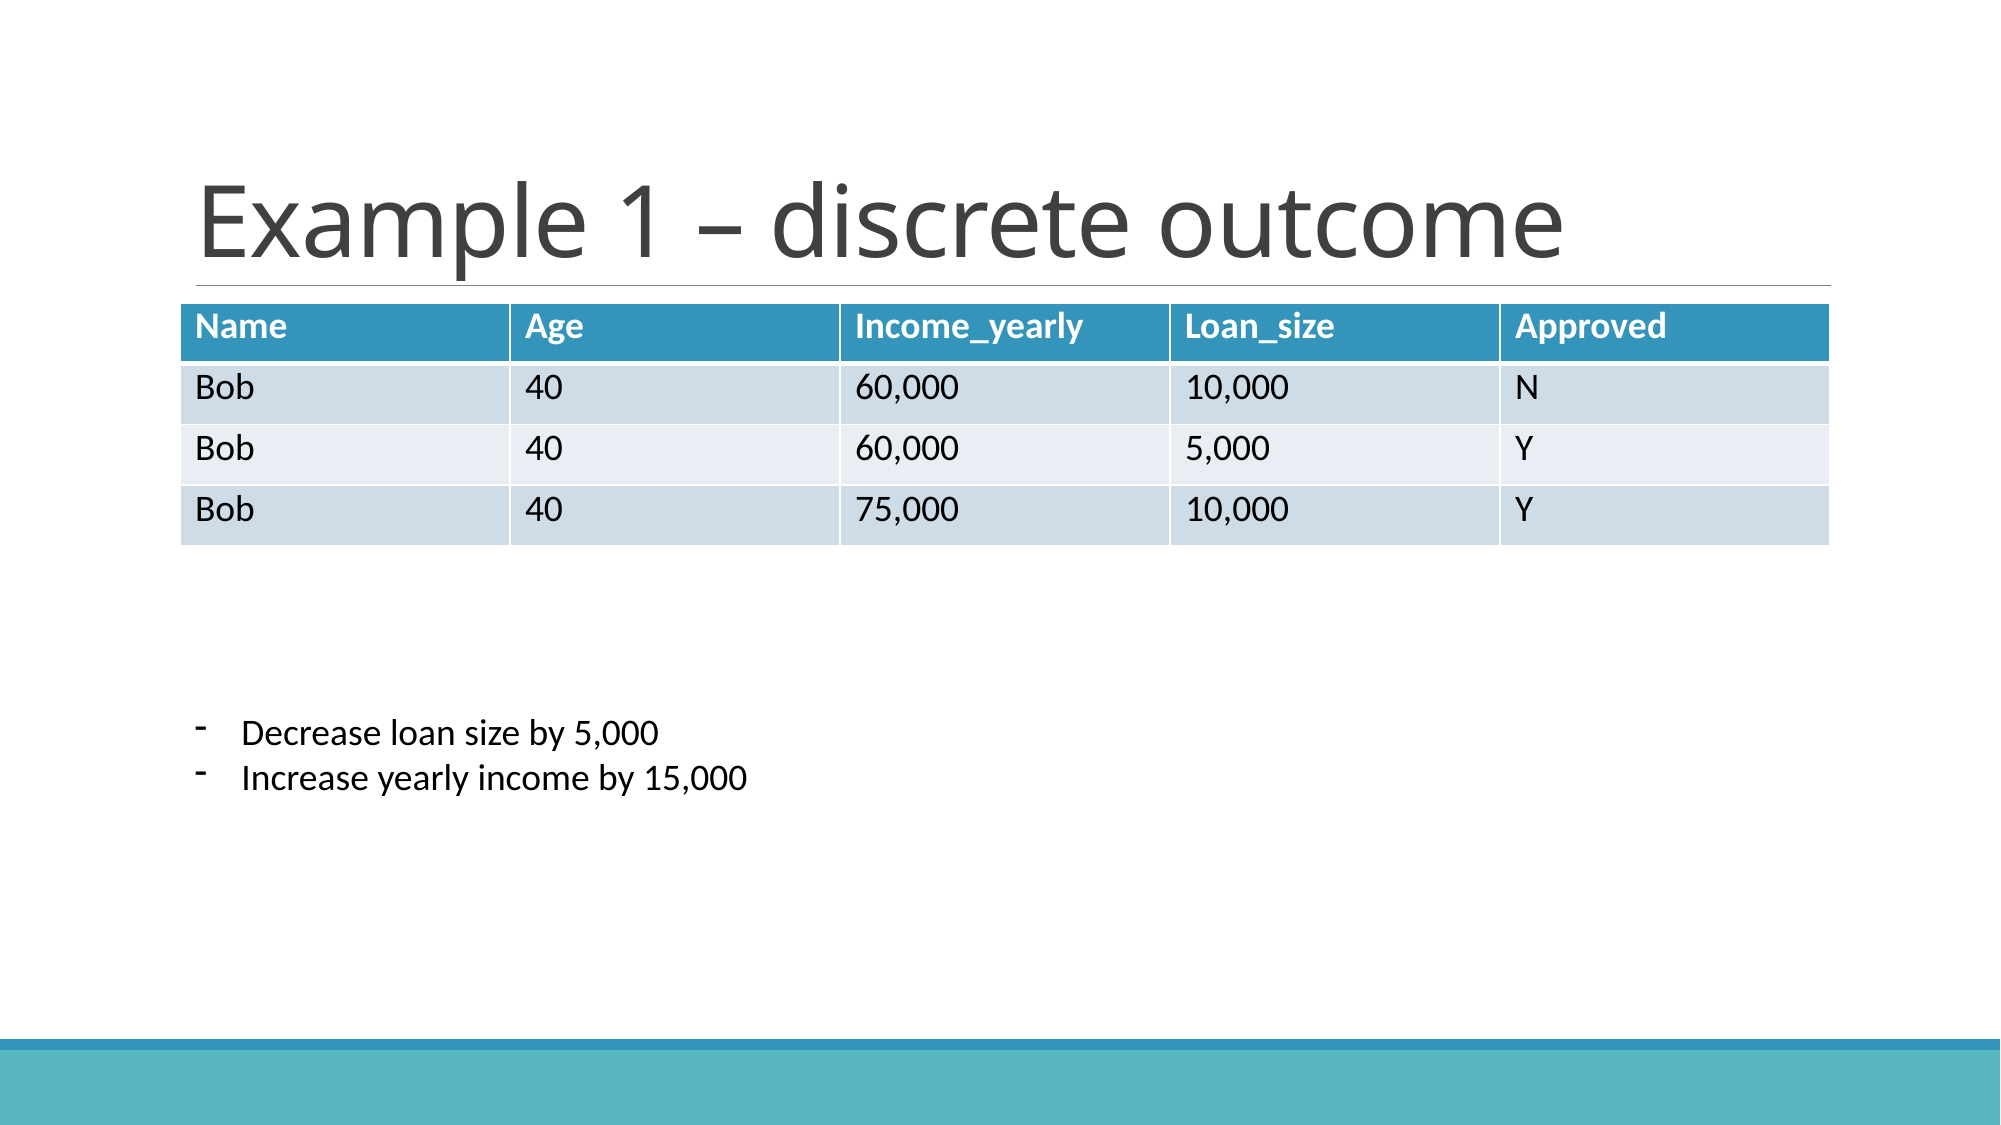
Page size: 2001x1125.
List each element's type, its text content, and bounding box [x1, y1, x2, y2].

table_cell 40 [511, 366, 839, 424]
table_cell Bob [181, 366, 509, 424]
table_header Age [511, 304, 839, 361]
table_cell Bob [181, 425, 509, 484]
title Example 1 – discrete outcome [180, 47, 1830, 285]
text_box Decrease loan size by 5,000 Increase yearly income by 15,000 [179, 700, 1830, 806]
table_cell Y [1501, 425, 1829, 484]
table_cell 40 [511, 425, 839, 484]
table_header Approved [1501, 304, 1829, 361]
table_cell 75,000 [841, 486, 1169, 545]
table_cell 10,000 [1171, 486, 1499, 545]
table_cell 60,000 [841, 366, 1169, 424]
table_cell Bob [181, 486, 509, 545]
table_cell 40 [511, 486, 839, 545]
table_cell 10,000 [1171, 366, 1499, 424]
table_cell Y [1501, 486, 1829, 545]
table_cell 60,000 [841, 425, 1169, 484]
table_header Name [181, 304, 509, 361]
table_cell N [1501, 366, 1829, 424]
table_header Income_yearly [841, 304, 1169, 361]
table_cell 5,000 [1171, 425, 1499, 484]
table_header Loan_size [1171, 304, 1499, 361]
